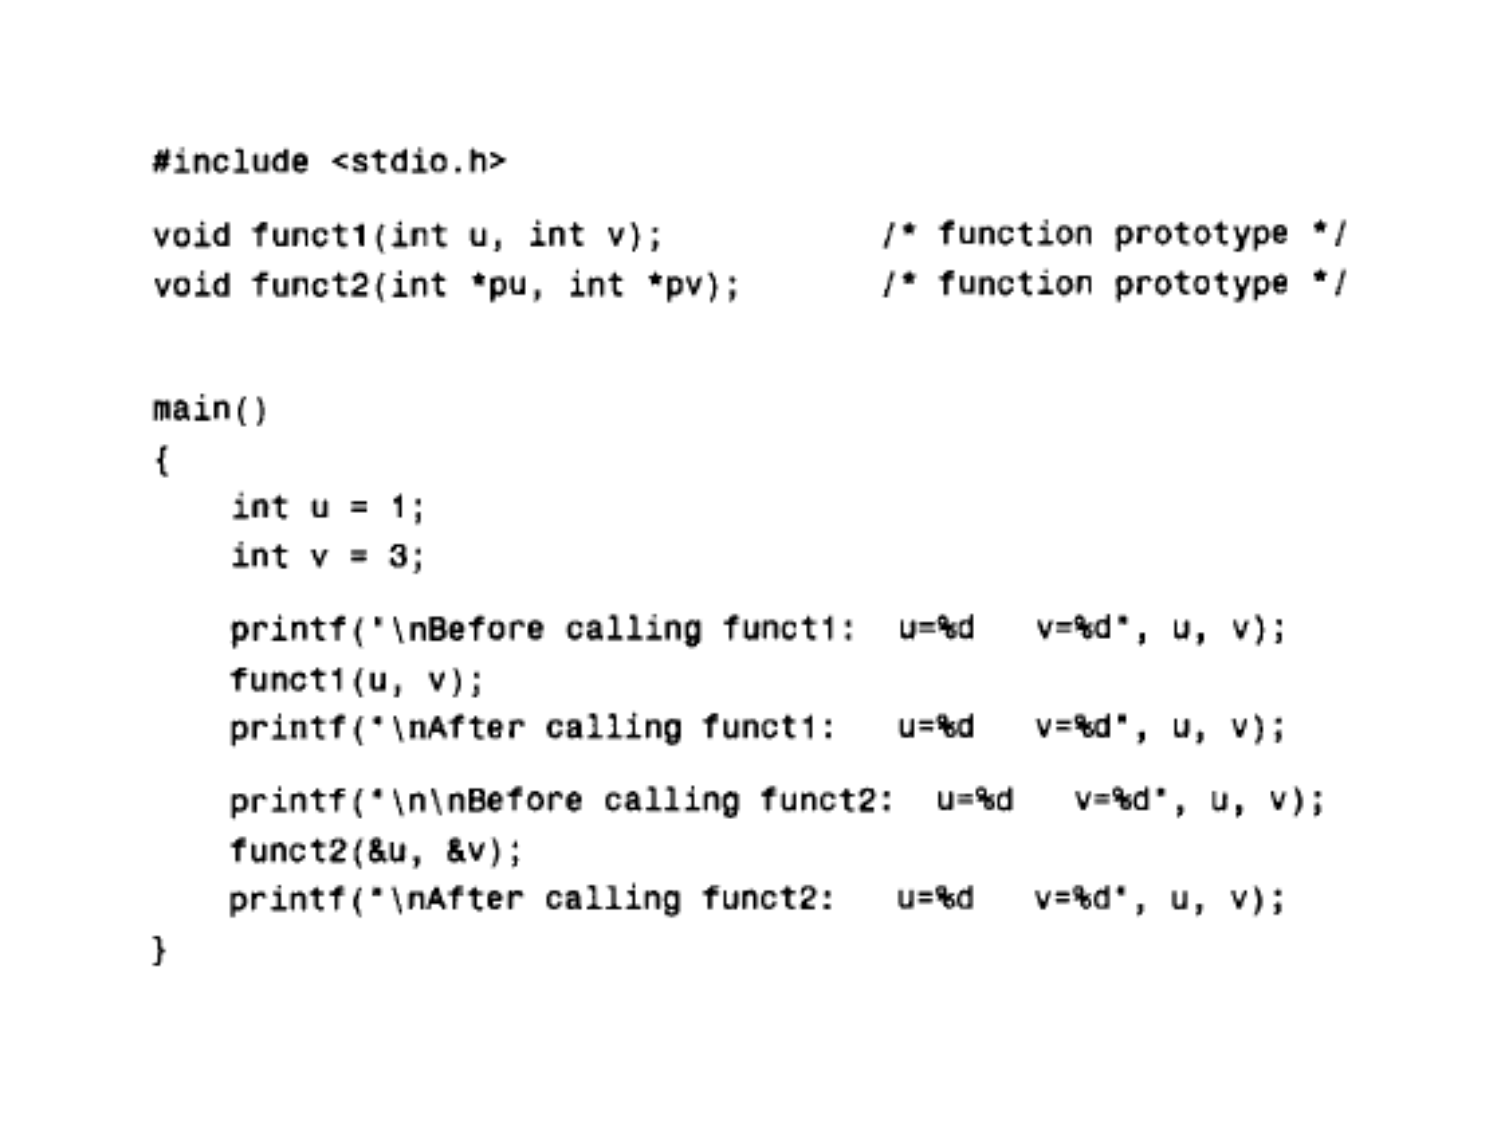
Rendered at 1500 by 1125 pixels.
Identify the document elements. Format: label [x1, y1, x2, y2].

picture [136, 137, 1363, 988]
